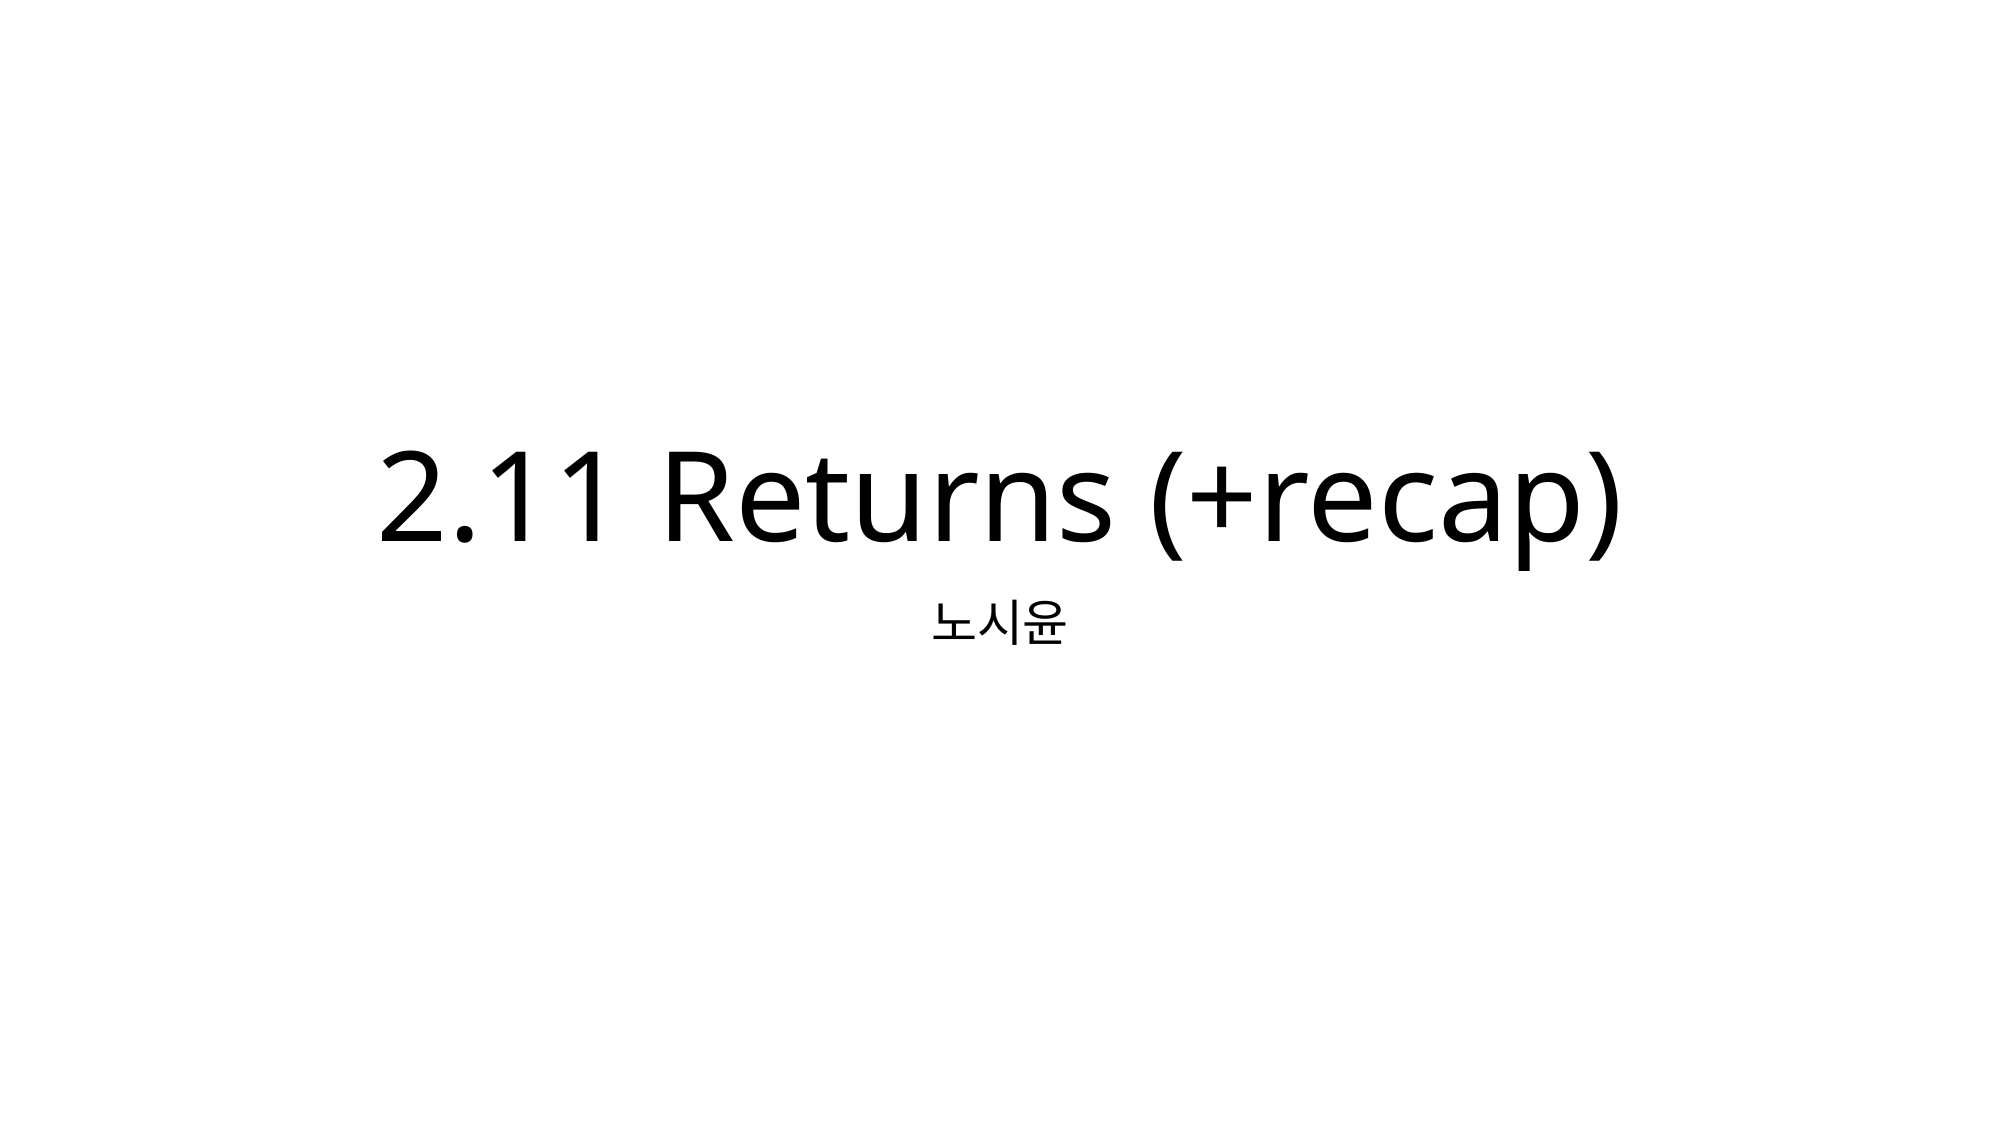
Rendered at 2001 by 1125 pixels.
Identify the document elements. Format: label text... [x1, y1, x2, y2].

title 2.11 Returns (+recap) [249, 184, 1750, 576]
subtitle 노시윤 [249, 590, 1750, 863]
